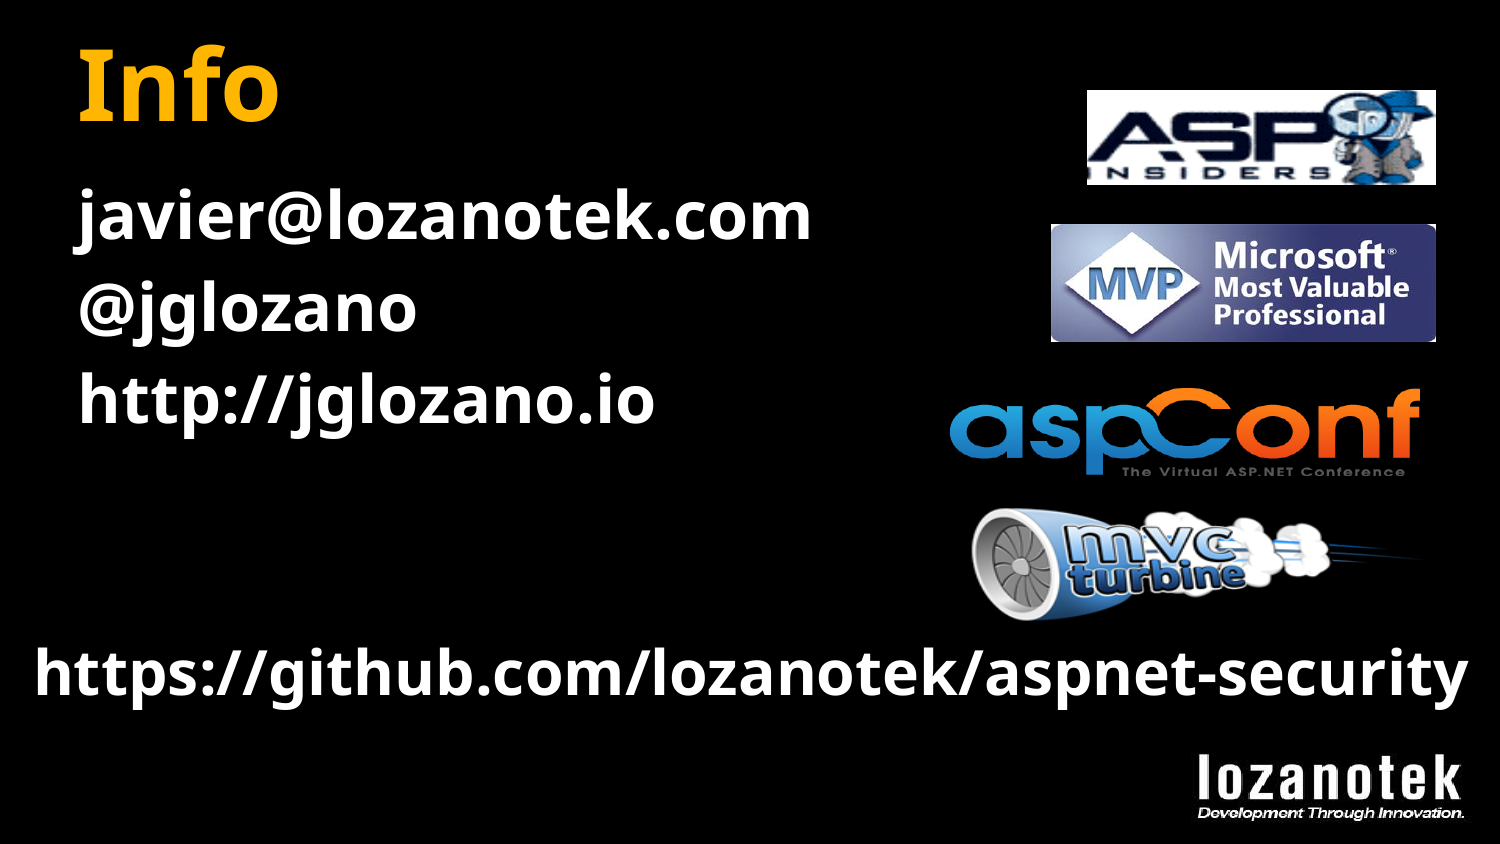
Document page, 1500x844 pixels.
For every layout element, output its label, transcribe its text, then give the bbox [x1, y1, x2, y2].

picture [0, 0, 1500, 844]
title Info [62, 27, 1438, 155]
text_box https://github.com/lozanotek/aspnet-security [18, 637, 1486, 716]
list javier@lozanotek.com @jglozano http://jglozano.io [62, 174, 851, 458]
